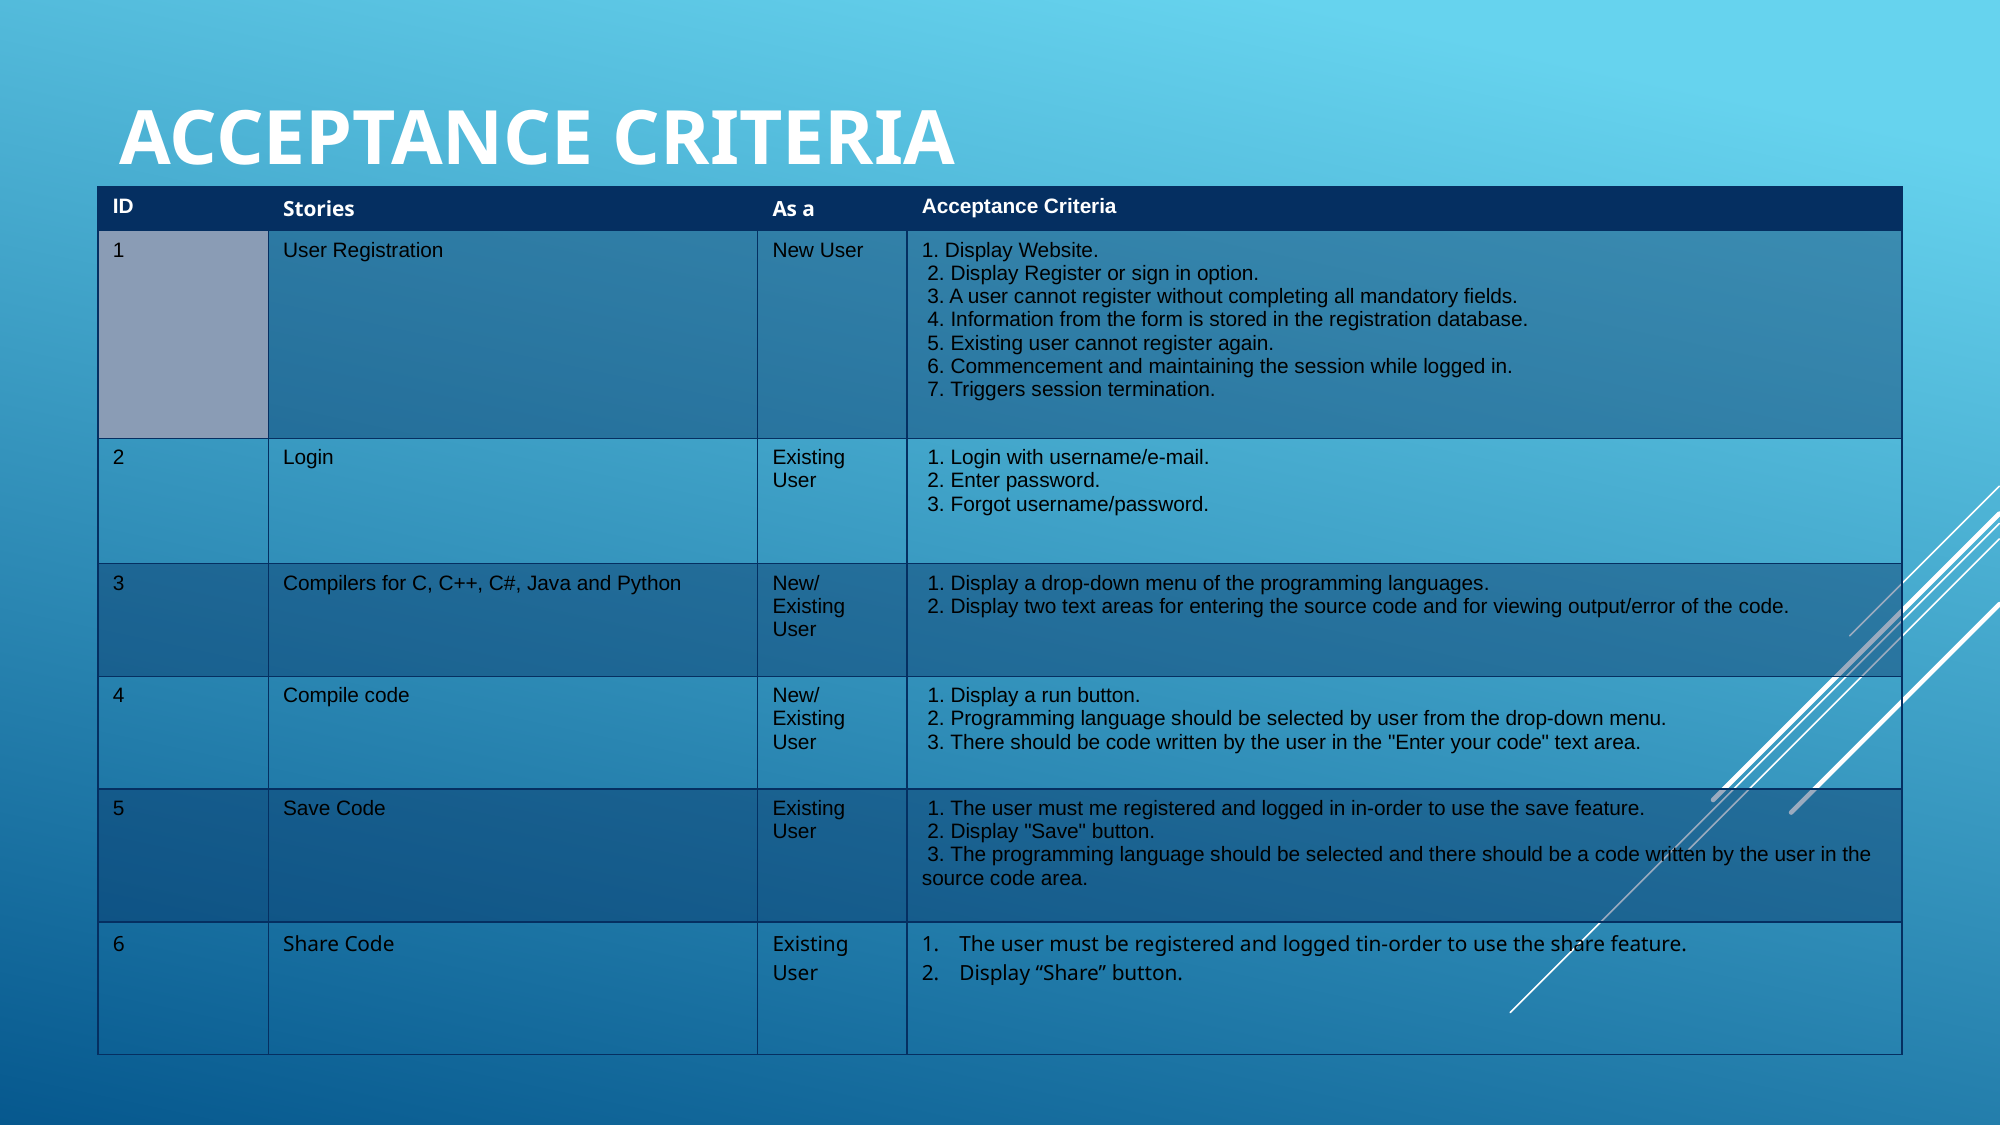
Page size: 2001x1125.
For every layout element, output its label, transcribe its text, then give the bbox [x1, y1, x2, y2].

table_cell 1. The user must me registered and logged in in-order to use the save feature. 2. Display "Save" button. 3. The programming language should be selected and there should be a code written by the user in the source code area. [908, 790, 1901, 921]
table_cell 3 [99, 564, 268, 676]
table_cell New User [758, 231, 906, 438]
table_cell Existing User [758, 790, 906, 921]
table_header Acceptance Criteria [908, 188, 1901, 230]
table_cell Login [269, 439, 757, 563]
table_cell The user must be registered and logged tin-order to use the share feature. Display “Share” button. [908, 923, 1901, 1054]
table_header As a [758, 188, 906, 230]
table_cell 1 [99, 231, 268, 438]
table_header Stories [269, 188, 757, 230]
table_cell 1. Login with username/e-mail. 2. Enter password. 3. Forgot username/password. [908, 439, 1901, 563]
table_cell 5 [99, 790, 268, 921]
table_cell 6 [99, 923, 268, 1054]
table_cell 4 [99, 677, 268, 788]
table_cell 2 [99, 439, 268, 563]
table_header ID [99, 188, 268, 230]
table_cell 1. Display a drop-down menu of the programming languages. 2. Display two text areas for entering the source code and for viewing output/error of the code. [908, 564, 1901, 676]
table_cell User Registration [269, 231, 757, 438]
table_cell Save Code [269, 790, 757, 921]
table_cell Compilers for C, C++, C#, Java and Python [269, 564, 757, 676]
table_cell Share Code [269, 923, 757, 1054]
table_cell New/ Existing User [758, 677, 906, 788]
table_cell Existing User [758, 923, 906, 1054]
table_cell New/ Existing User [758, 564, 906, 676]
table_cell 1. Display Website. 2. Display Register or sign in option. 3. A user cannot register without completing all mandatory fields. 4. Information from the form is stored in the registration database. 5. Existing user cannot register again. 6. Commencement and maintaining the session while logged in. 7. Triggers session termination. [908, 231, 1901, 438]
title ACCEPTANCE CRITERIA [112, 0, 1513, 186]
table_cell 1. Display a run button. 2. Programming language should be selected by user from the drop-down menu. 3. There should be code written by the user in the "Enter your code" text area. [908, 677, 1901, 788]
table_cell Compile code [269, 677, 757, 788]
table_cell Existing User [758, 439, 906, 563]
